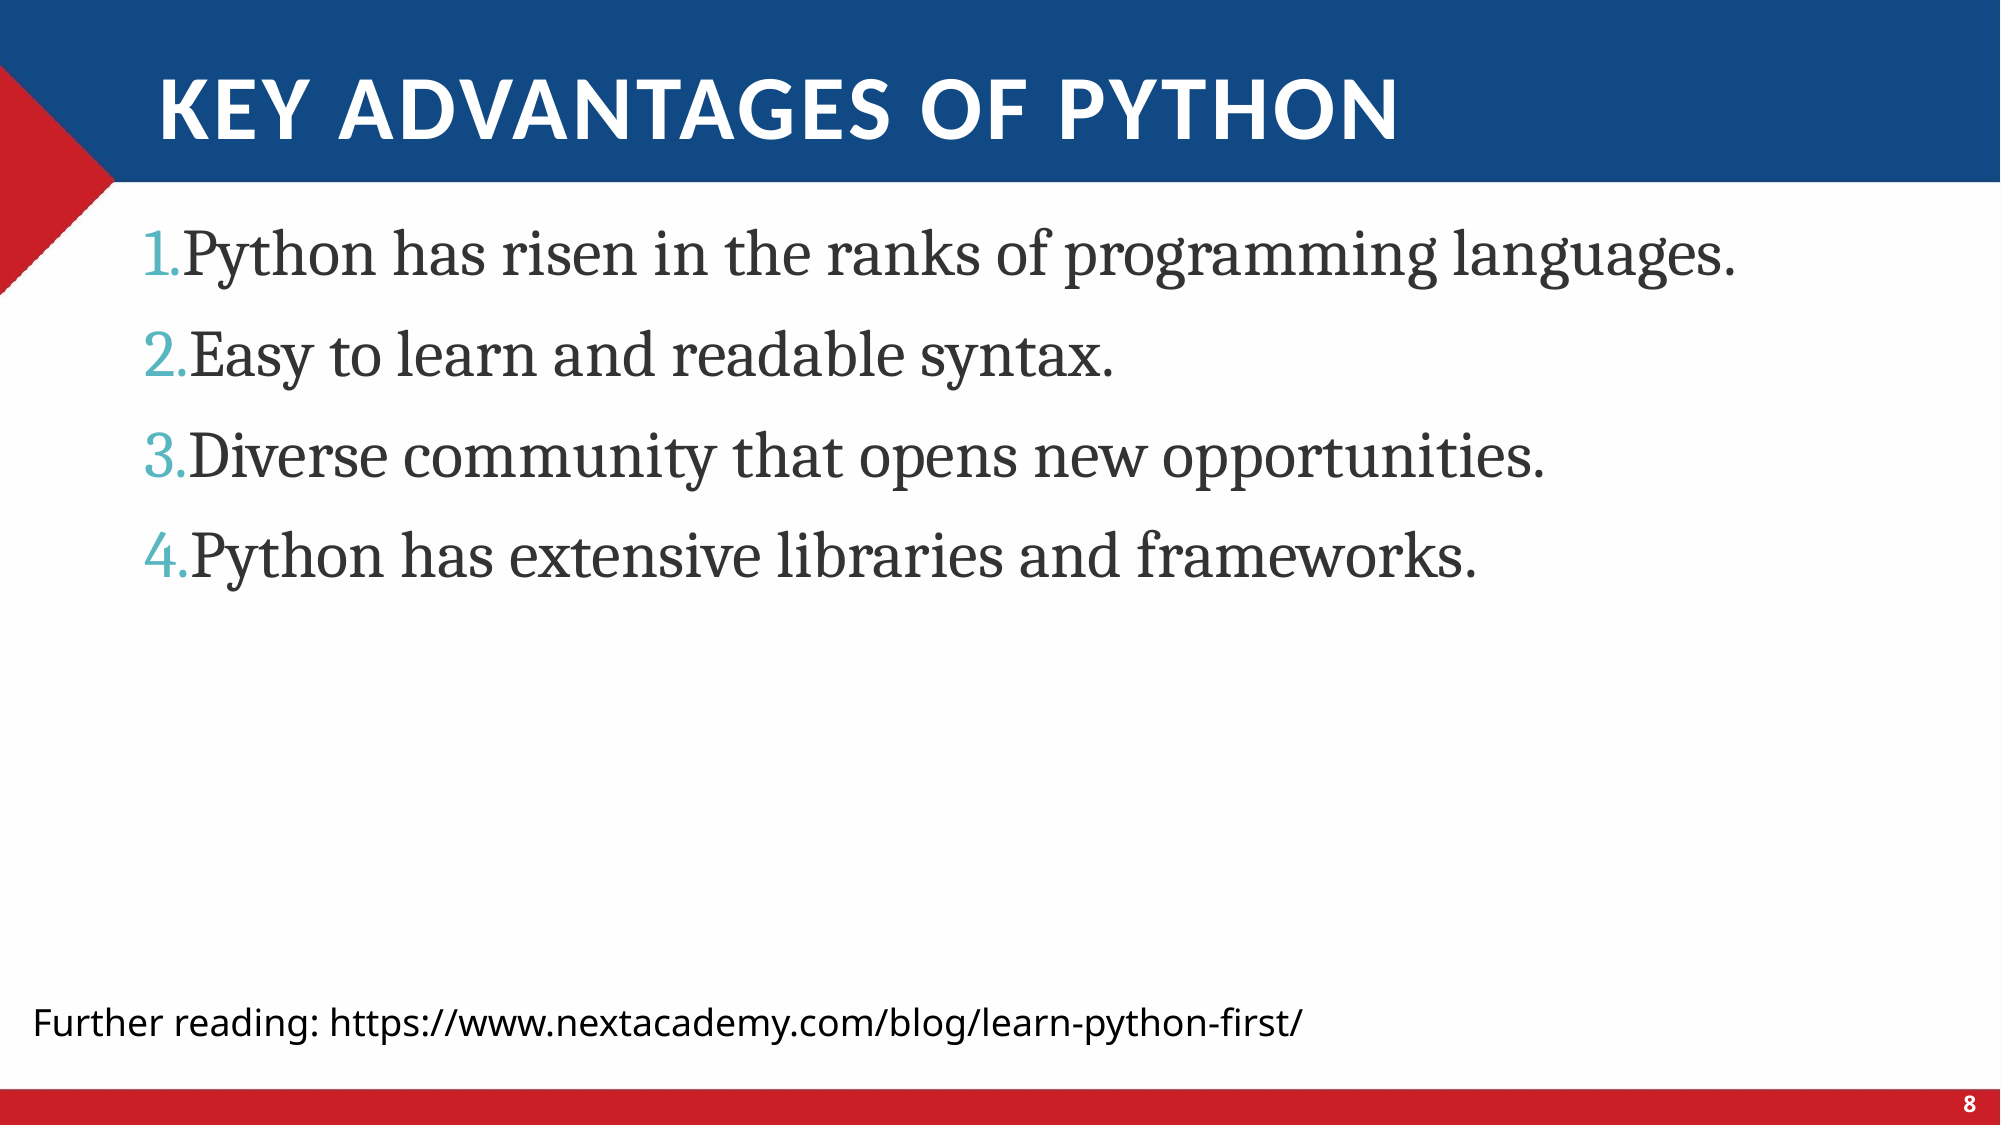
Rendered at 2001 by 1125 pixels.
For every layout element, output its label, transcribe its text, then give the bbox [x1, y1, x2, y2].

title Key advantages of python [127, 45, 1890, 176]
picture [0, 0, 2001, 1125]
slide_number 8 [1939, 1085, 2000, 1125]
text_box Further reading: https://www.nextacademy.com/blog/learn-python-first/ [17, 991, 1320, 1052]
list Python has risen in the ranks of programming languages. Easy to learn and readable syntax. Diverse community that opens new opportunities. Python has extensive libraries and frameworks. [129, 201, 1888, 992]
